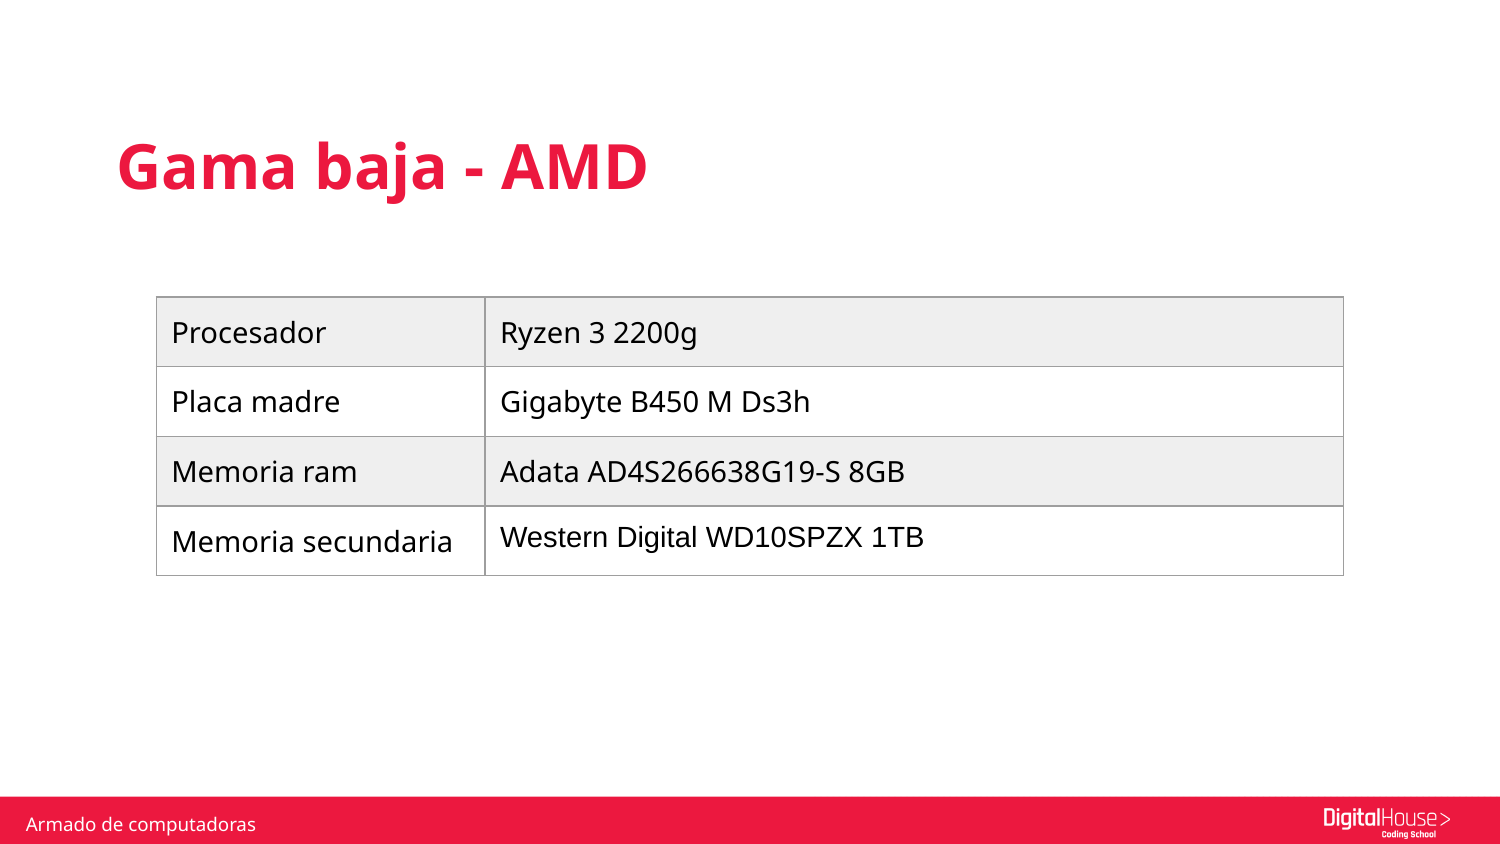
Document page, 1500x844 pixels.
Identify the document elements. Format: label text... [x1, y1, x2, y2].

picture [1324, 808, 1450, 839]
table_cell Adata AD4S266638G19-S 8GB [486, 437, 1343, 505]
table_header Ryzen 3 2200g [486, 298, 1343, 366]
table_cell Western Digital WD10SPZX 1TB [486, 507, 1343, 575]
table_cell Placa madre [157, 367, 484, 436]
table_header Procesador [157, 298, 484, 366]
table_cell Memoria secundaria [157, 507, 484, 575]
text_box [132, 251, 726, 746]
text_box Gama baja - AMD [102, 99, 1363, 240]
table_cell Memoria ram [157, 437, 484, 505]
table_cell Gigabyte B450 M Ds3h [486, 367, 1343, 436]
